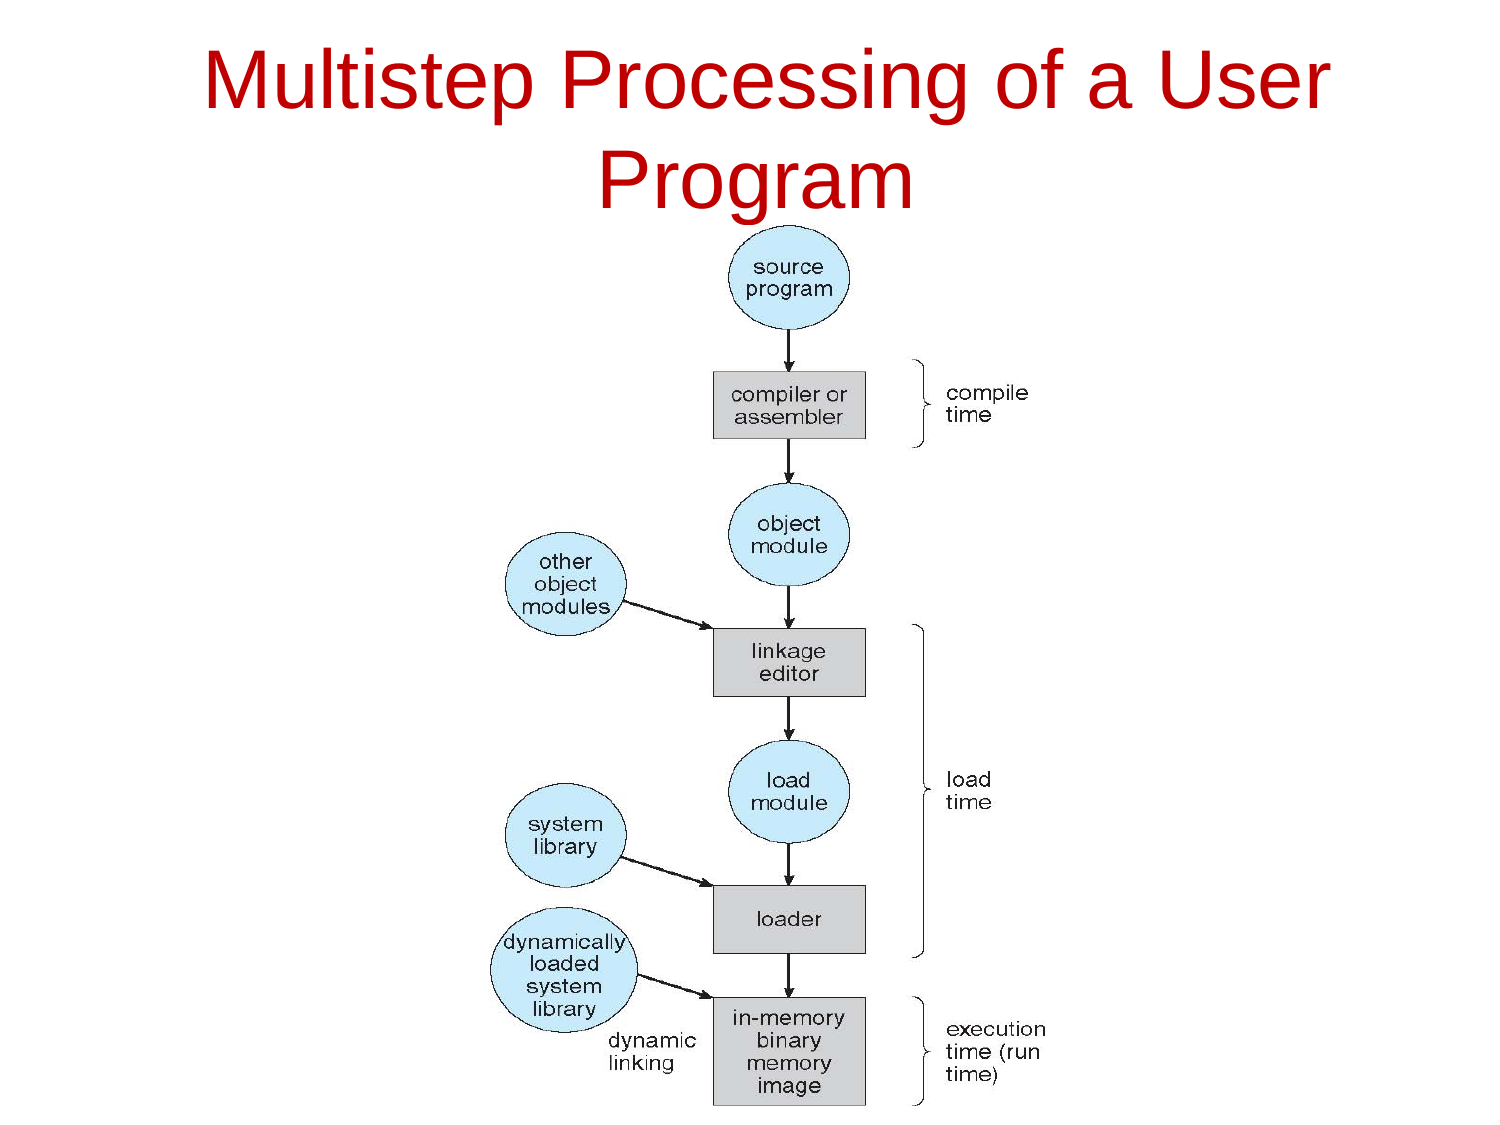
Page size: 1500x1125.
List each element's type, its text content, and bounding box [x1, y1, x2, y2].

picture [489, 225, 1046, 1107]
title Multistep Processing of a User Program [100, 19, 1436, 232]
